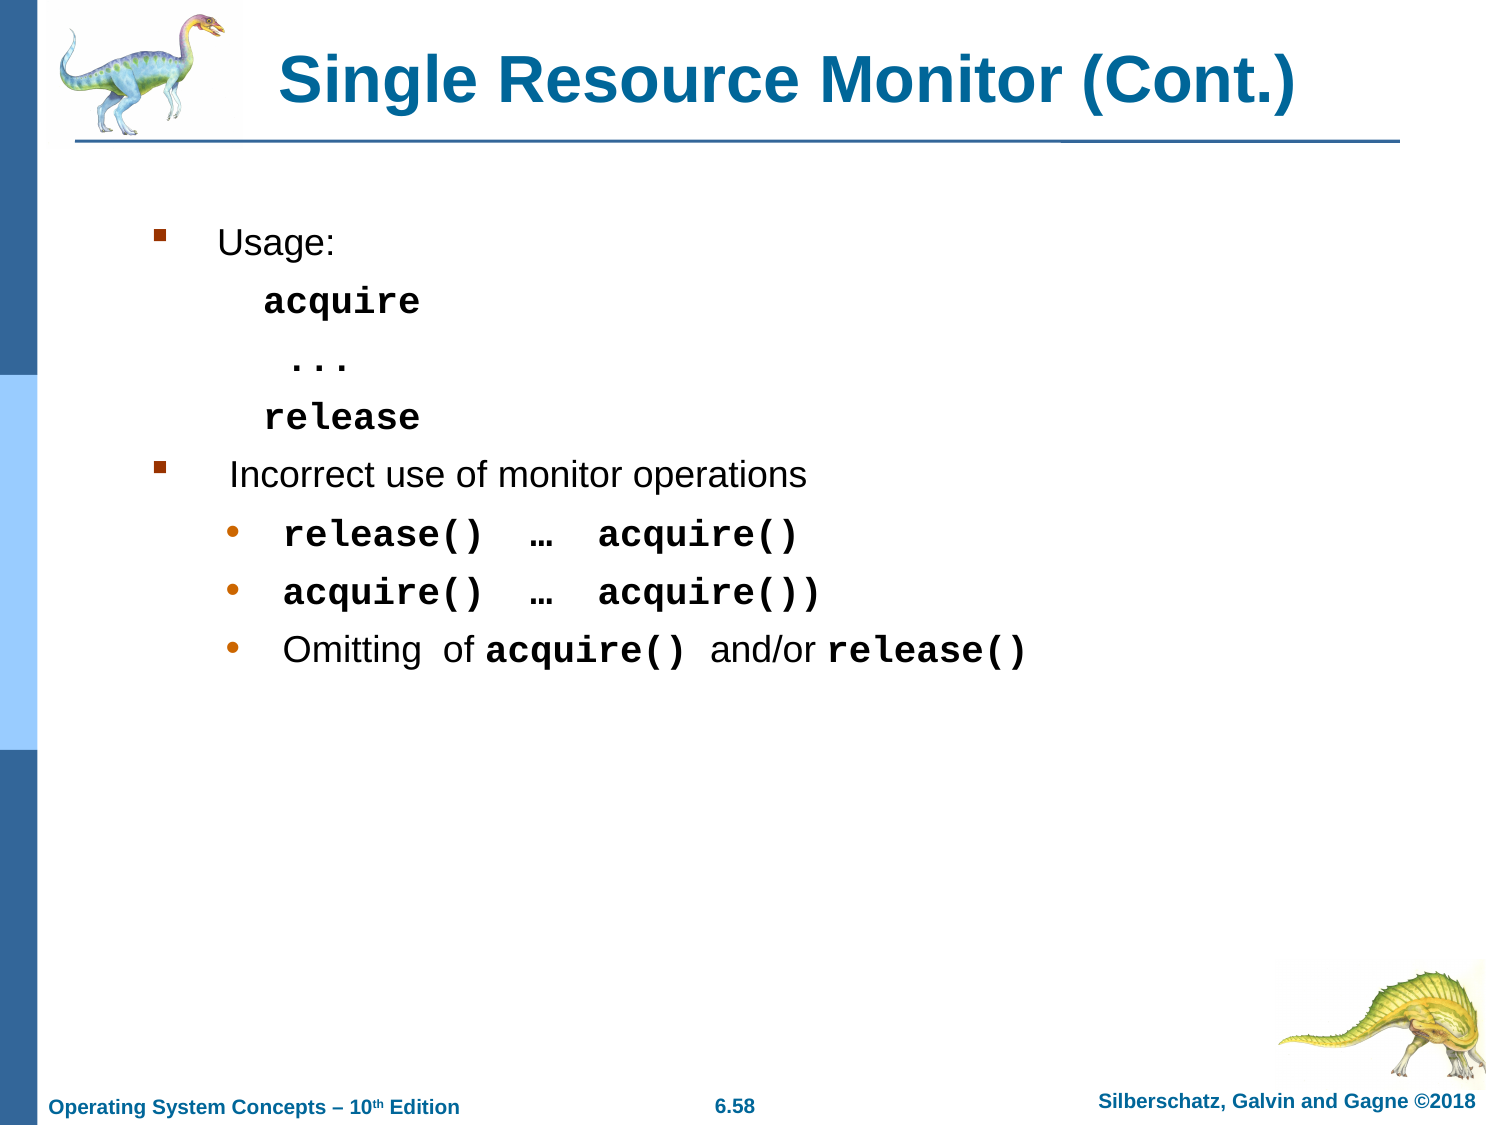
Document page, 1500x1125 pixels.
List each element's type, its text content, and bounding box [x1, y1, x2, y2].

picture [46, 0, 243, 149]
picture [1275, 959, 1486, 1090]
title Single Resource Monitor (Cont.) [151, 28, 1425, 124]
list Usage: acquire ... release Incorrect use of monitor operations release() … acquire() acquire() … acquire()) Omitting of acquire() and/or release() [135, 210, 1278, 1008]
